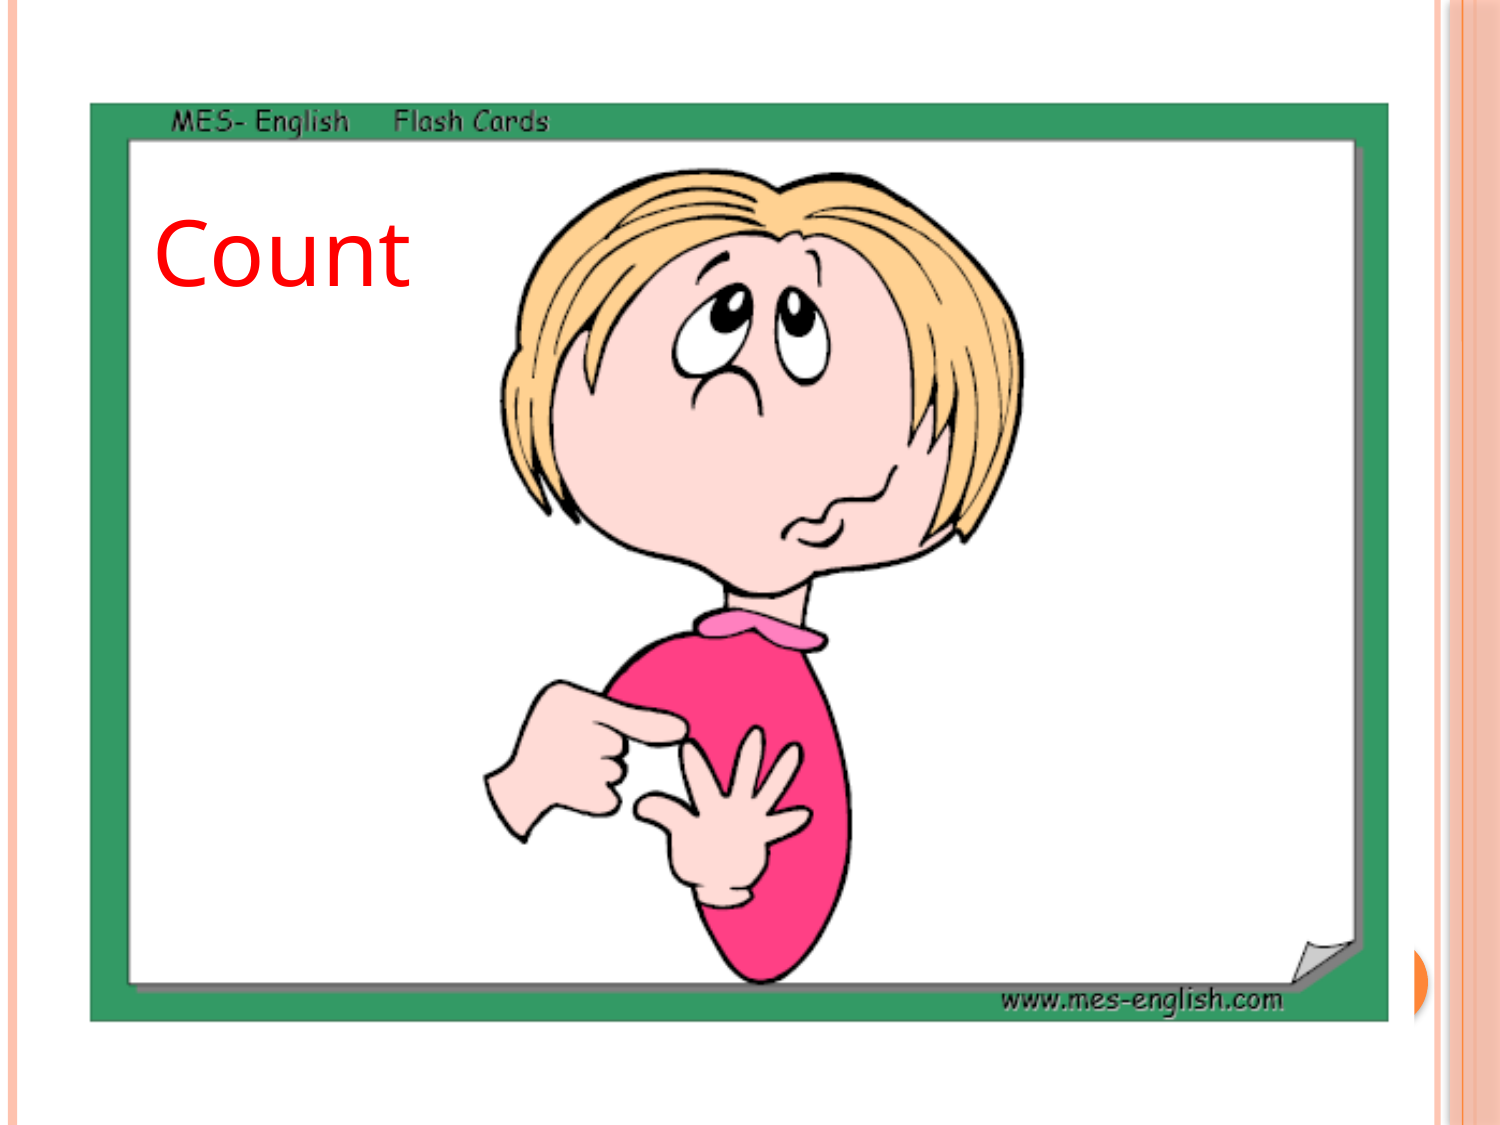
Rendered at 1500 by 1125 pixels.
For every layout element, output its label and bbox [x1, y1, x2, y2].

picture [66, 82, 1415, 1043]
